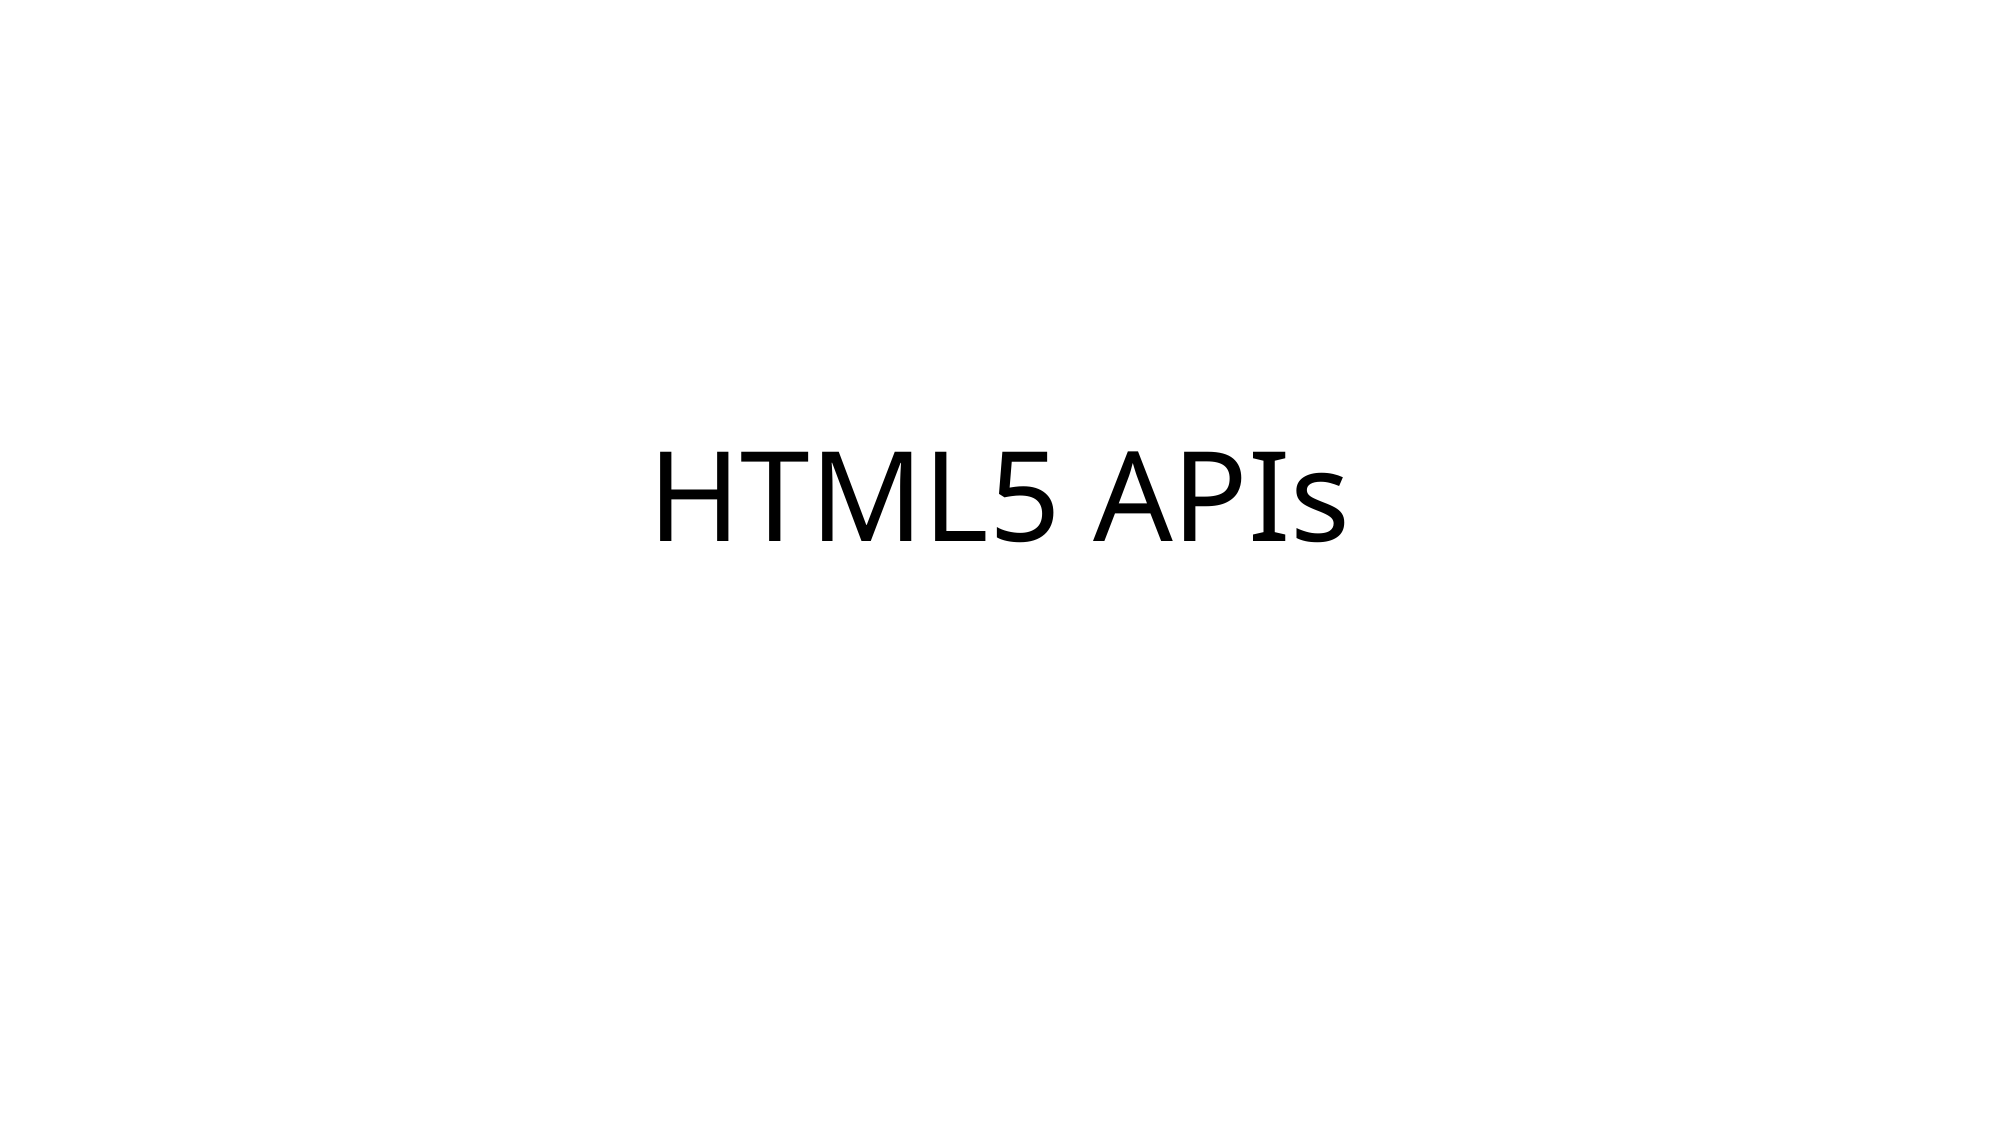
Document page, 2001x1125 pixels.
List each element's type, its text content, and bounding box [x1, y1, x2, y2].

title HTML5 APIs [249, 184, 1750, 576]
